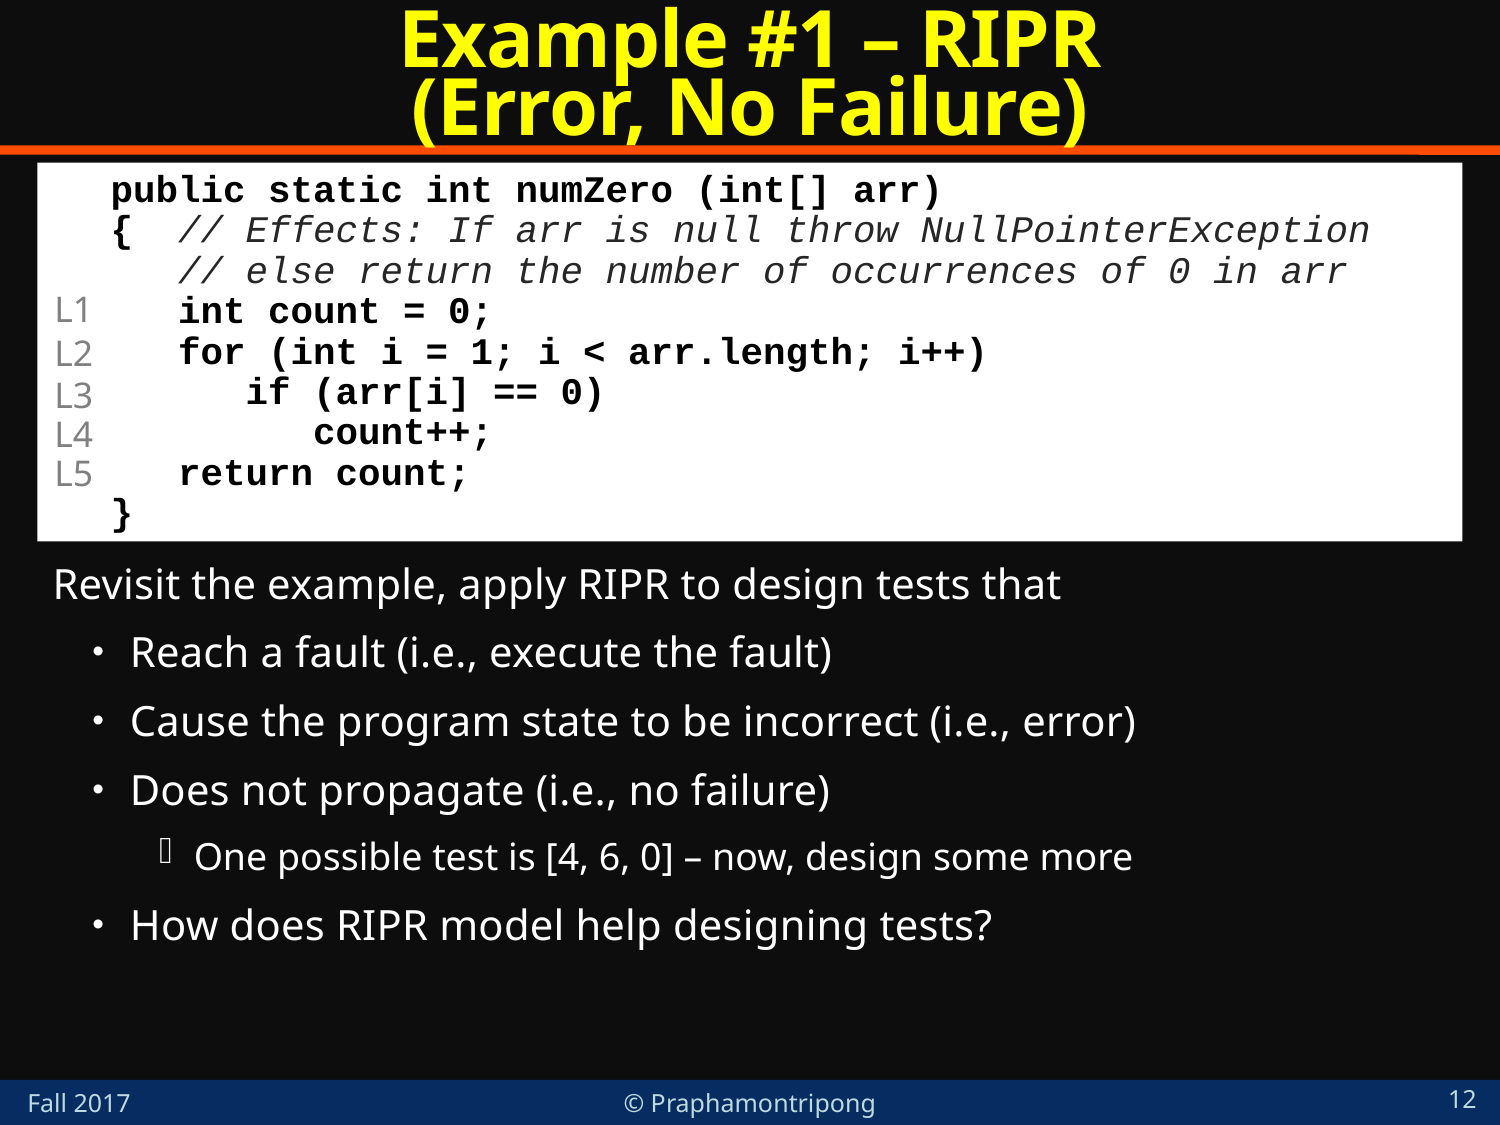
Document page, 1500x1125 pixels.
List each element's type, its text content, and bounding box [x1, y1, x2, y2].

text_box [37, 162, 1463, 546]
text_box Revisit the example, apply RIPR to design tests that Reach a fault (i.e., execute the fault) Cause the program state to be incorrect (i.e., error) Does not propagate (i.e., no failure) One possible test is [4, 6, 0] – now, design some more How does RIPR model help designing tests? [37, 549, 1475, 950]
title Example #1 – RIPR (Error, No Failure) [0, 6, 1500, 156]
